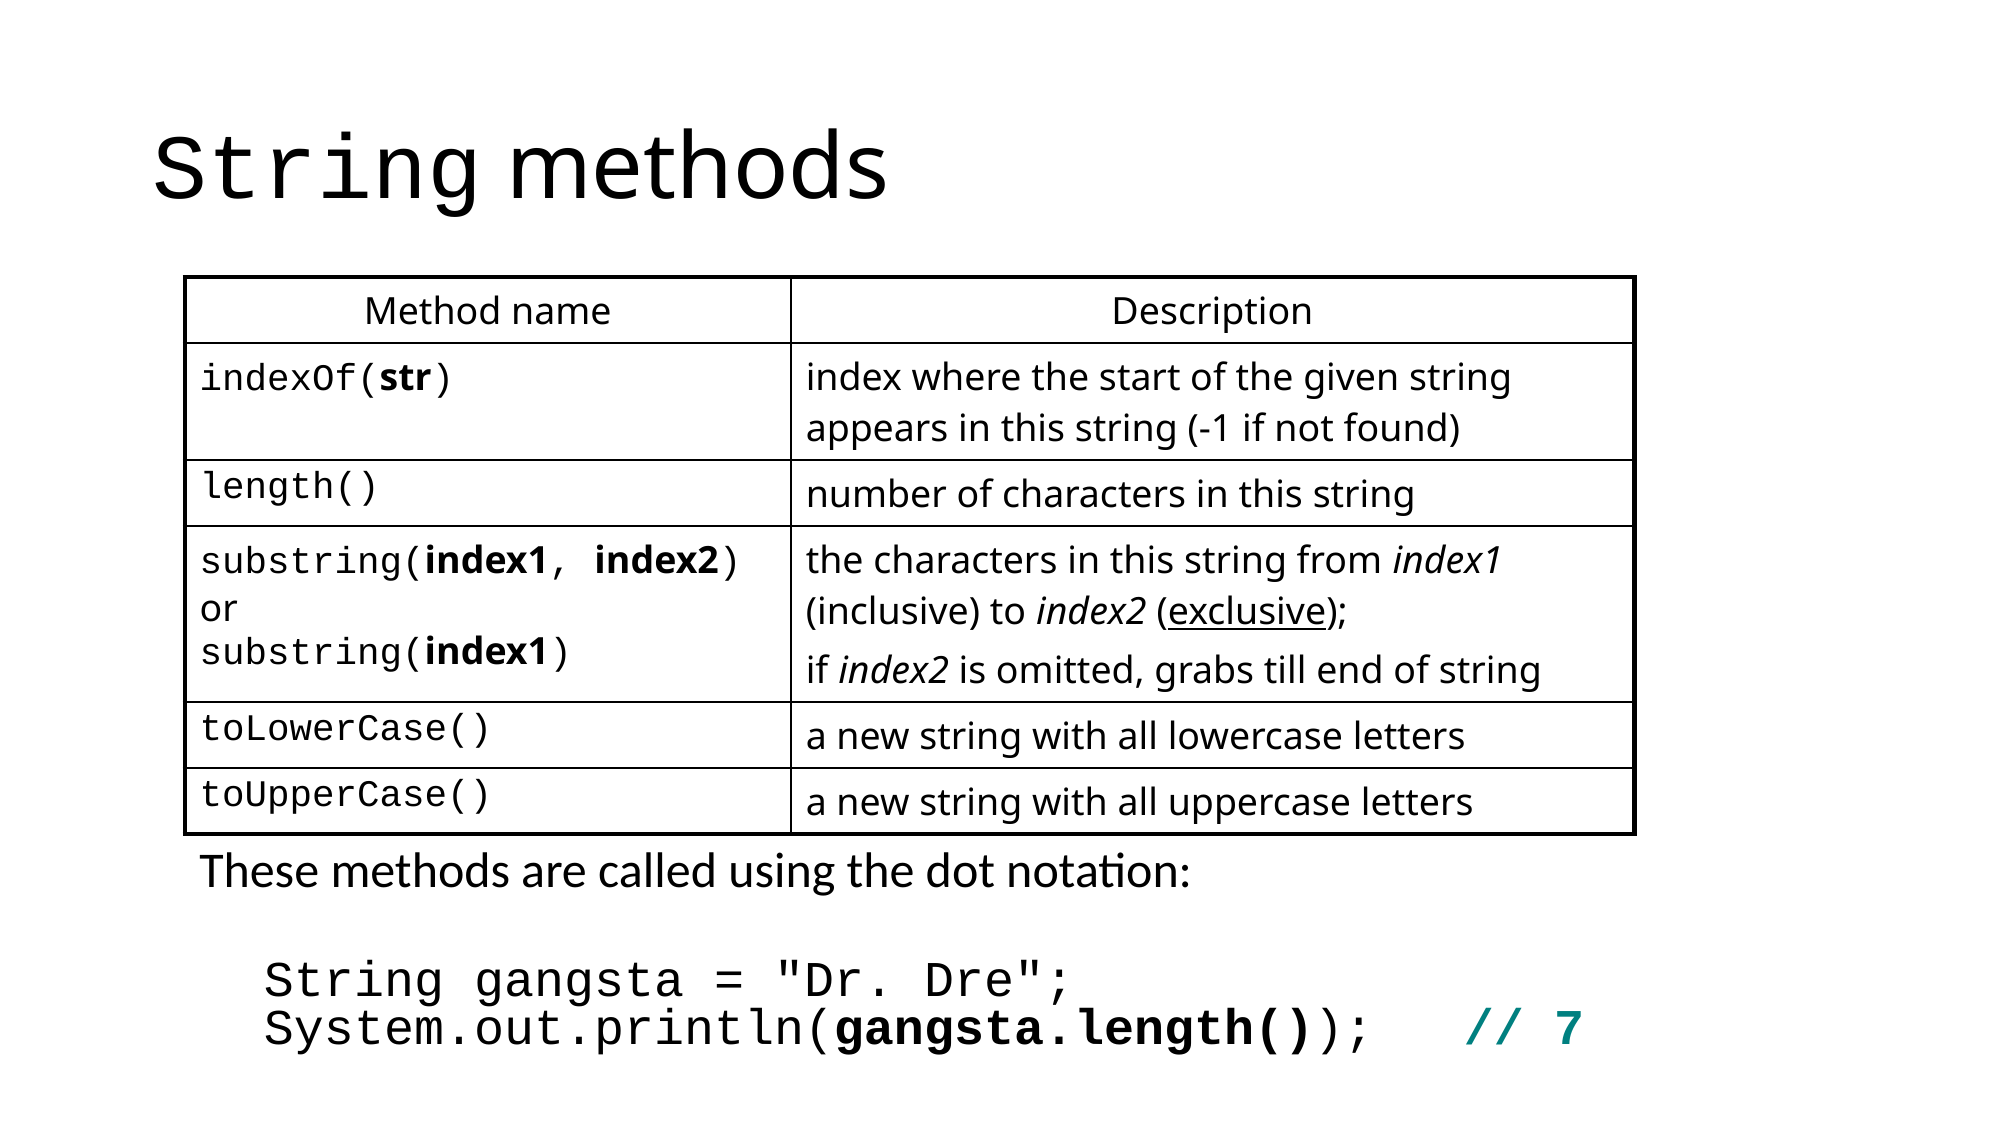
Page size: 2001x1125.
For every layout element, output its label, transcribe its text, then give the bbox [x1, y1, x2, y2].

table_cell length() [187, 461, 790, 525]
table_cell toUpperCase() [187, 769, 790, 830]
table_cell a new string with all uppercase letters [792, 769, 1632, 830]
table_cell the characters in this string from index1 (inclusive) to index2 (exclusive); if index2 is omitted, grabs till end of string [792, 527, 1632, 701]
text_box These methods are called using the dot notation: String gangsta = "Dr. Dre"; System.out.println(gangsta.length()); // 7 [184, 830, 1635, 1062]
table_cell toLowerCase() [187, 703, 790, 767]
table_cell a new string with all lowercase letters [792, 703, 1632, 767]
table_header Description [792, 279, 1632, 342]
title String methods [137, 59, 1863, 278]
table_cell index where the start of the given string appears in this string (-1 if not found) [792, 344, 1632, 459]
table_header Method name [187, 279, 790, 342]
table_cell number of characters in this string [792, 461, 1632, 525]
table_cell indexOf(str) [187, 344, 790, 459]
table_cell substring(index1, index2) or substring(index1) [187, 527, 790, 701]
